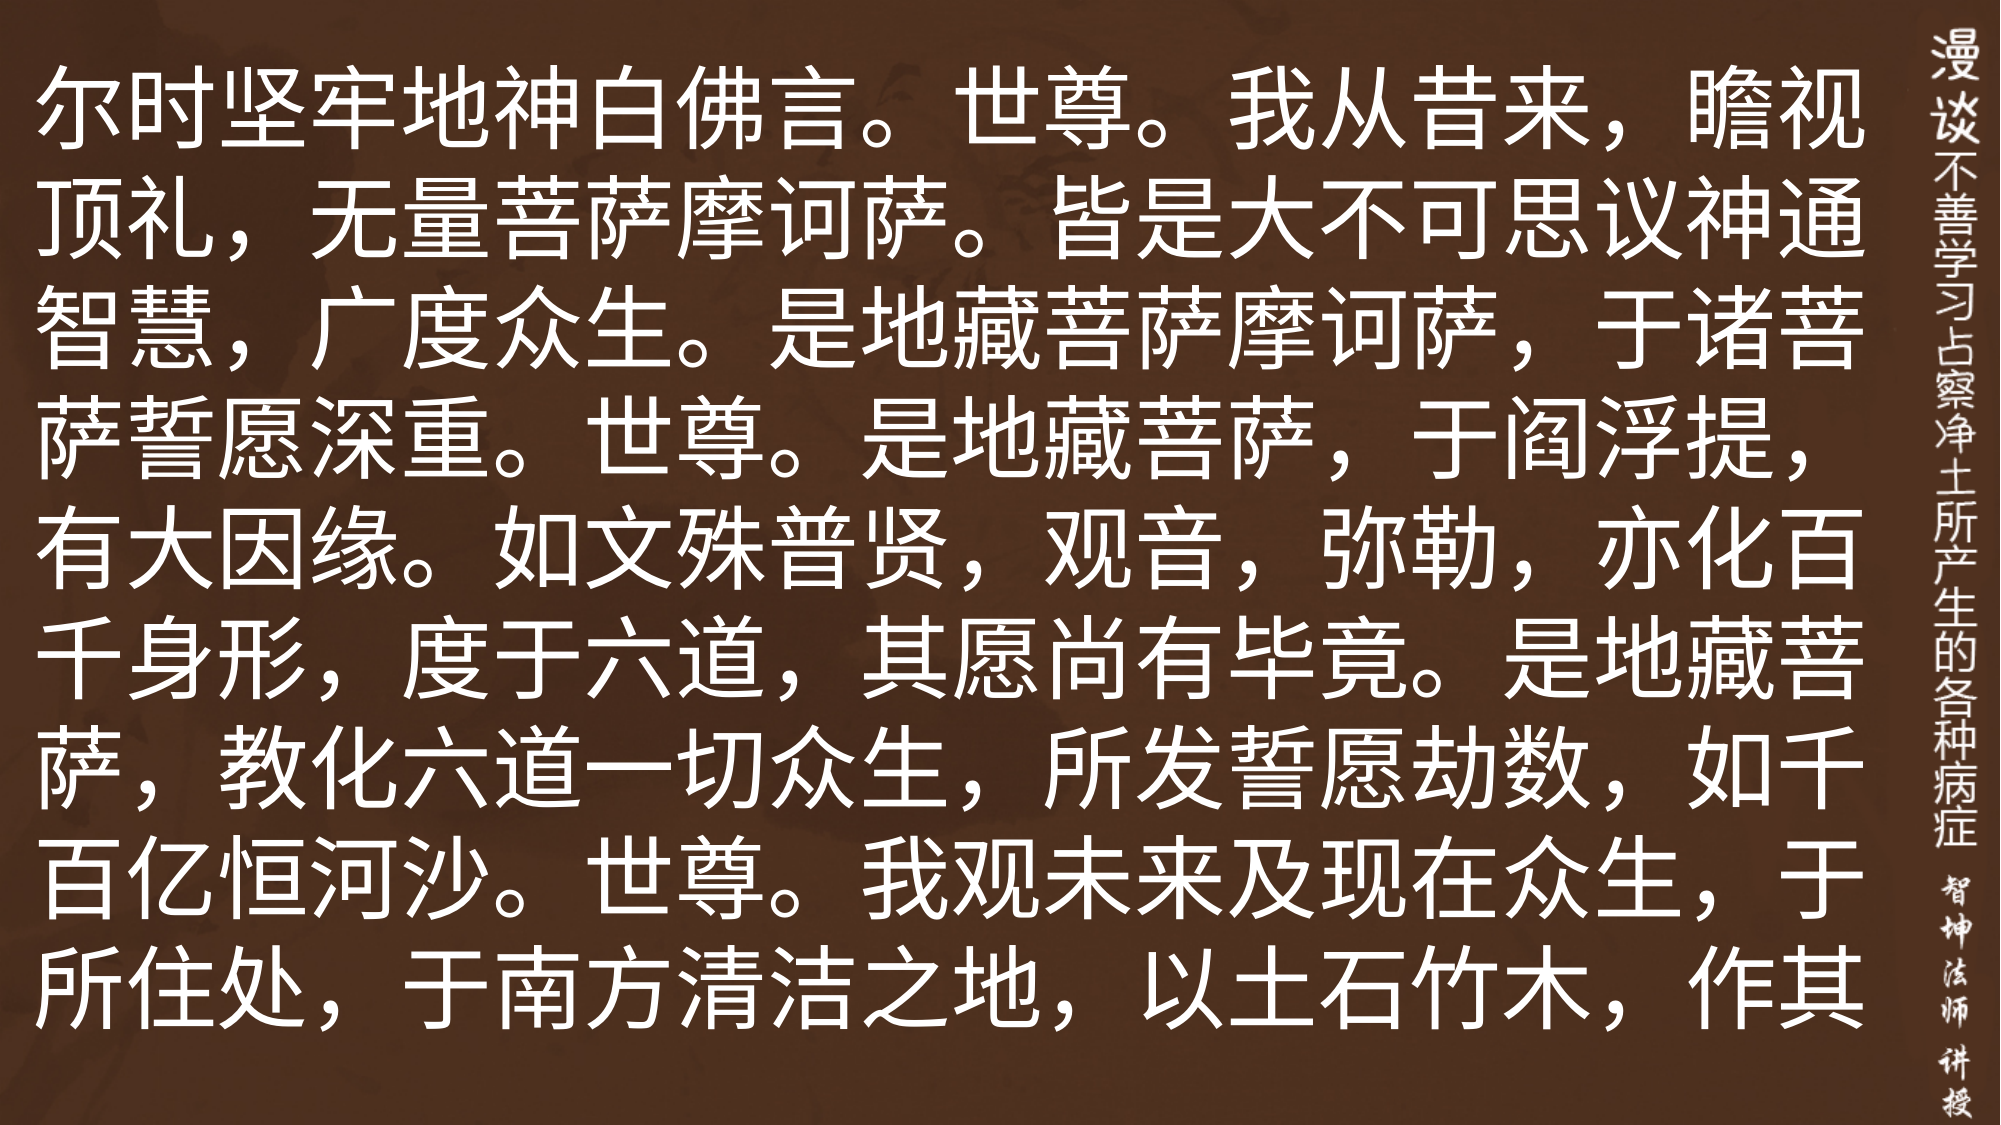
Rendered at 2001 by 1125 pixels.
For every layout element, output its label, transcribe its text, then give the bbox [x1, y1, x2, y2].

picture [0, 0, 2000, 1125]
text_box 尔时坚牢地神白佛言。世尊。我从昔来，瞻视顶礼，无量菩萨摩诃萨。皆是大不可思议神通智慧，广度众生。是地藏菩萨摩诃萨，于诸菩萨誓愿深重。世尊。是地藏菩萨，于阎浮提，有大因缘。如文殊普贤，观音，弥勒，亦化百千身形，度于六道，其愿尚有毕竟。是地藏菩萨，教化六道一切众生，所发誓愿劫数，如千百亿恒河沙。世尊。我观未来及现在众生，于所住处，于南方清洁之地，以土石竹木，作其 [18, 43, 1969, 1049]
